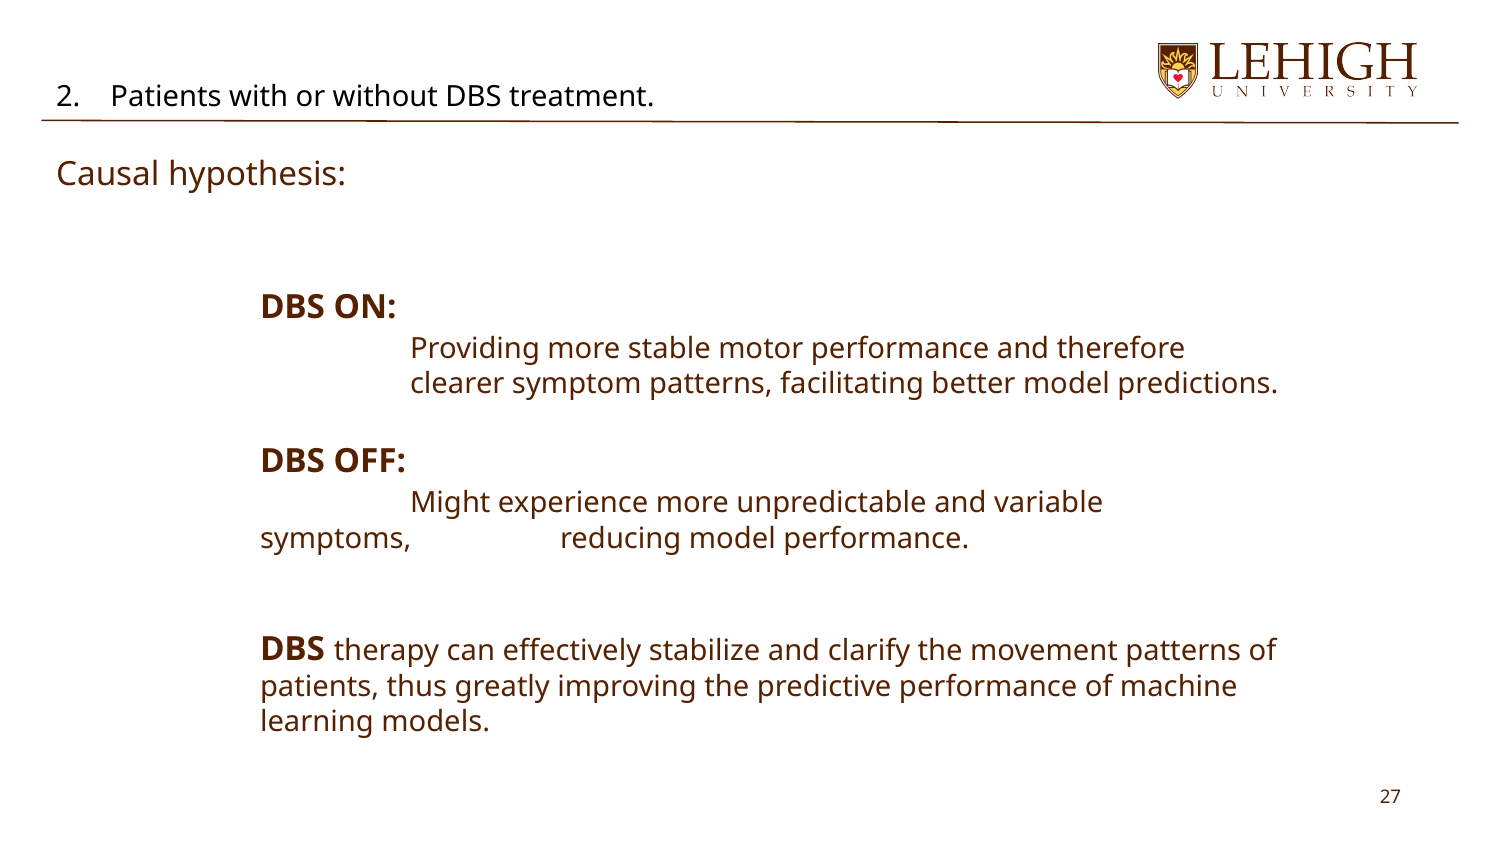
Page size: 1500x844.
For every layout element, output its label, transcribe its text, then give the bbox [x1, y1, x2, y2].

text_box 2. Patients with or without DBS treatment. [41, 69, 792, 118]
text_box DBS ON: Providing more stable motor performance and therefore clearer symptom patterns, facilitating better model predictions. DBS OFF: Might experience more unpredictable and variable symptoms, reducing model performance. [245, 277, 1327, 602]
text_box Causal hypothesis: [41, 144, 792, 200]
picture [1157, 42, 1417, 99]
text_box 27 [1326, 764, 1417, 830]
text_box DBS therapy can effectively stabilize and clarify the movement patterns of patients, thus greatly improving the predictive performance of machine learning models. [245, 619, 1294, 745]
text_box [41, 120, 1459, 124]
